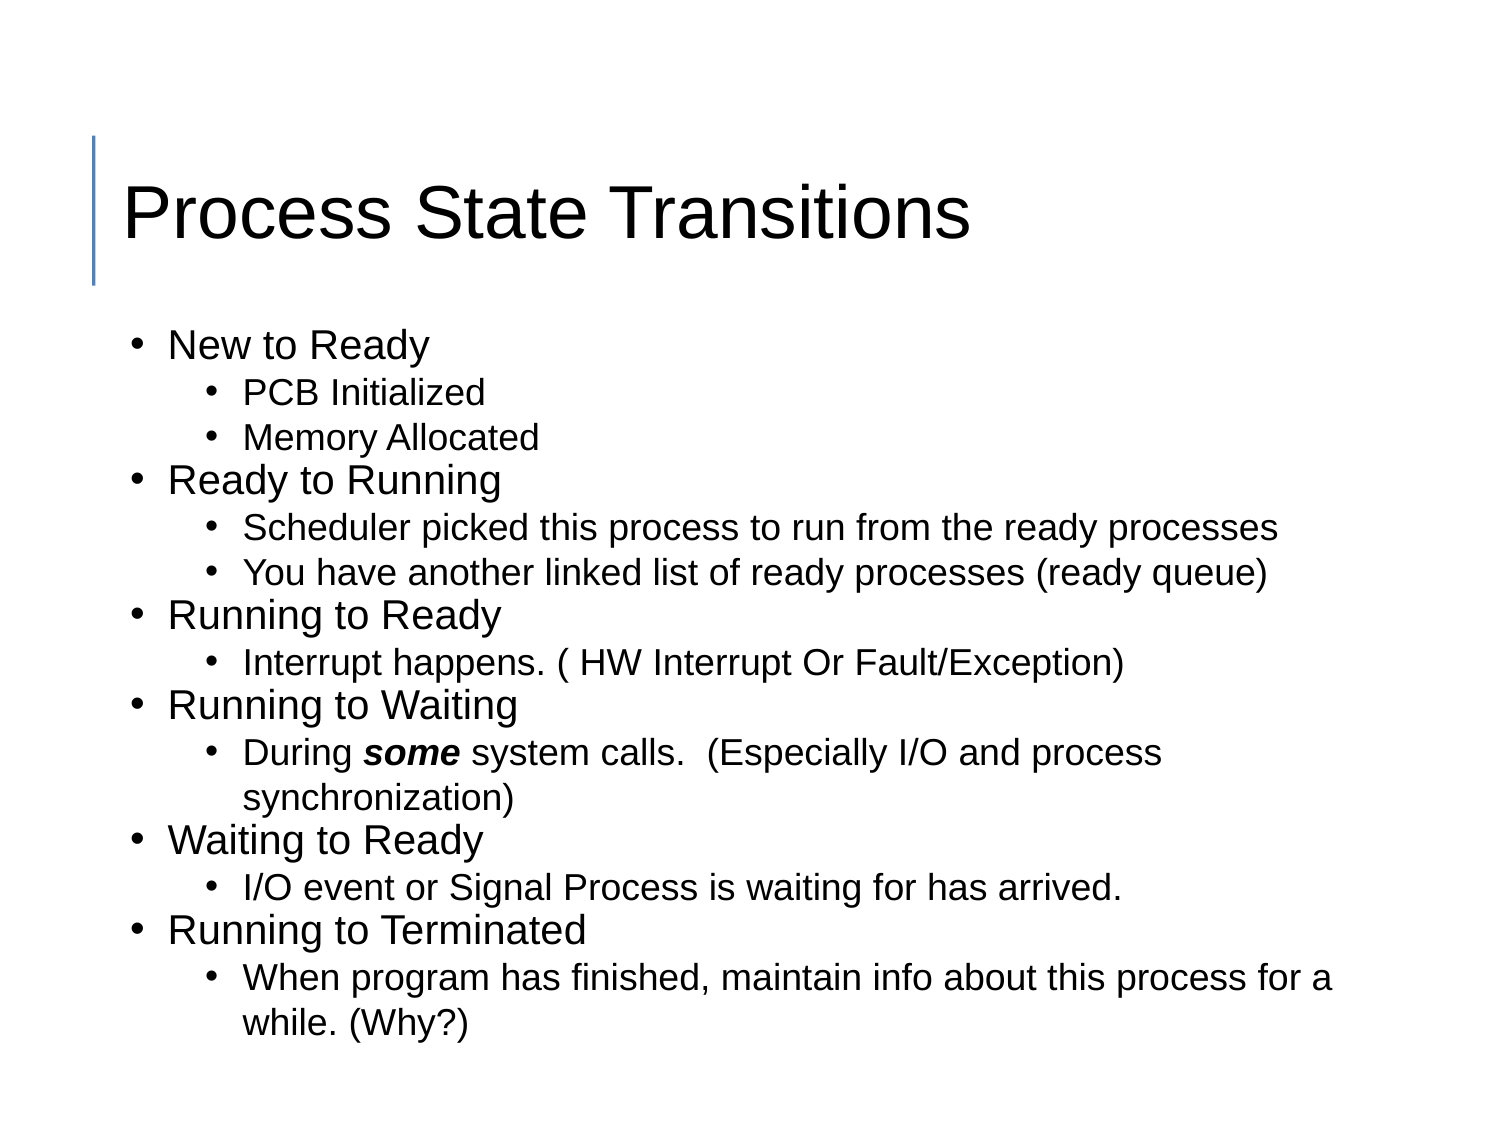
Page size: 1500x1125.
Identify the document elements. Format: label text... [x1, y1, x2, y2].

text_box New to Ready PCB Initialized Memory Allocated Ready to Running Scheduler picked this process to run from the ready processes You have another linked list of ready processes (ready queue) Running to Ready Interrupt happens. ( HW Interrupt Or Fault/Exception) Running to Waiting During some system calls. (Especially I/O and process synchronization) Waiting to Ready I/O event or Signal Process is waiting for has arrived. Running to Terminated When program has finished, maintain info about this process for a while. (Why?) [122, 316, 1389, 1125]
text_box Process State Transitions [122, 176, 1500, 252]
